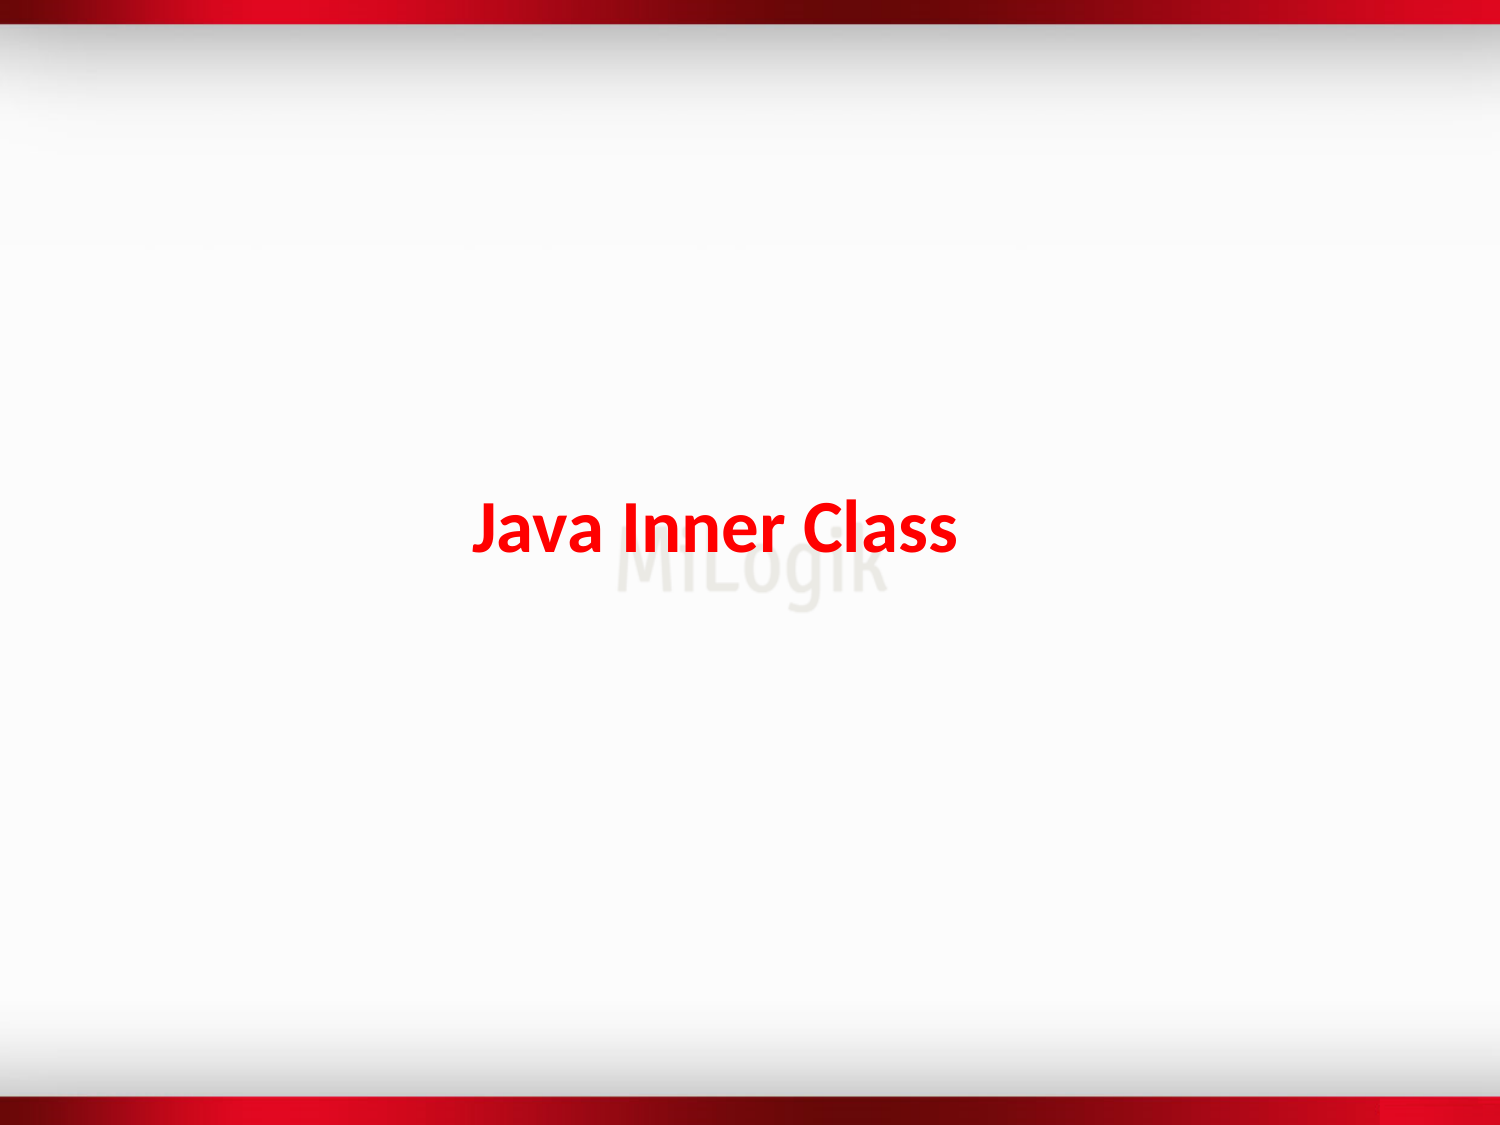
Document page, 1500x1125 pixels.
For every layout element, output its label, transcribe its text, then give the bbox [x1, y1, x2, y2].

text_box Java Inner Class [382, 469, 1029, 563]
picture [0, 0, 1500, 1125]
